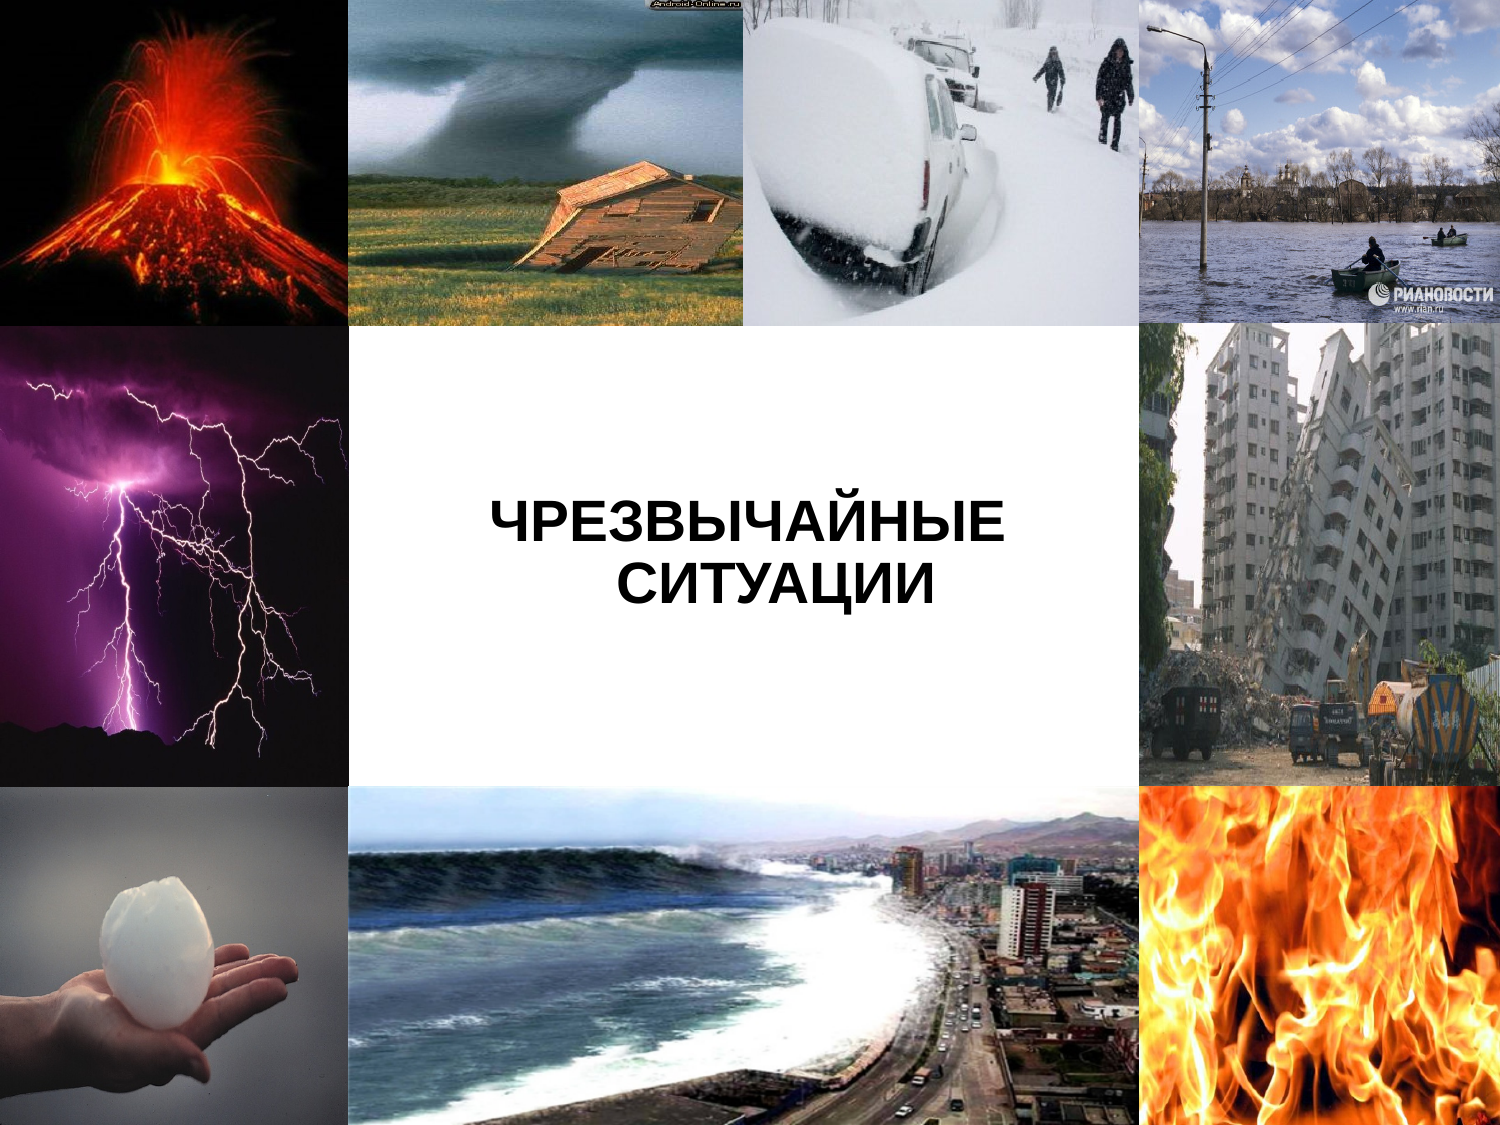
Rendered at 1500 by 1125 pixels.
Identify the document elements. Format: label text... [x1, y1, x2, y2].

list ЧРЕЗВЫЧАЙНЫЕ СИТУАЦИИ [435, 483, 1061, 630]
picture [0, 0, 1500, 1125]
